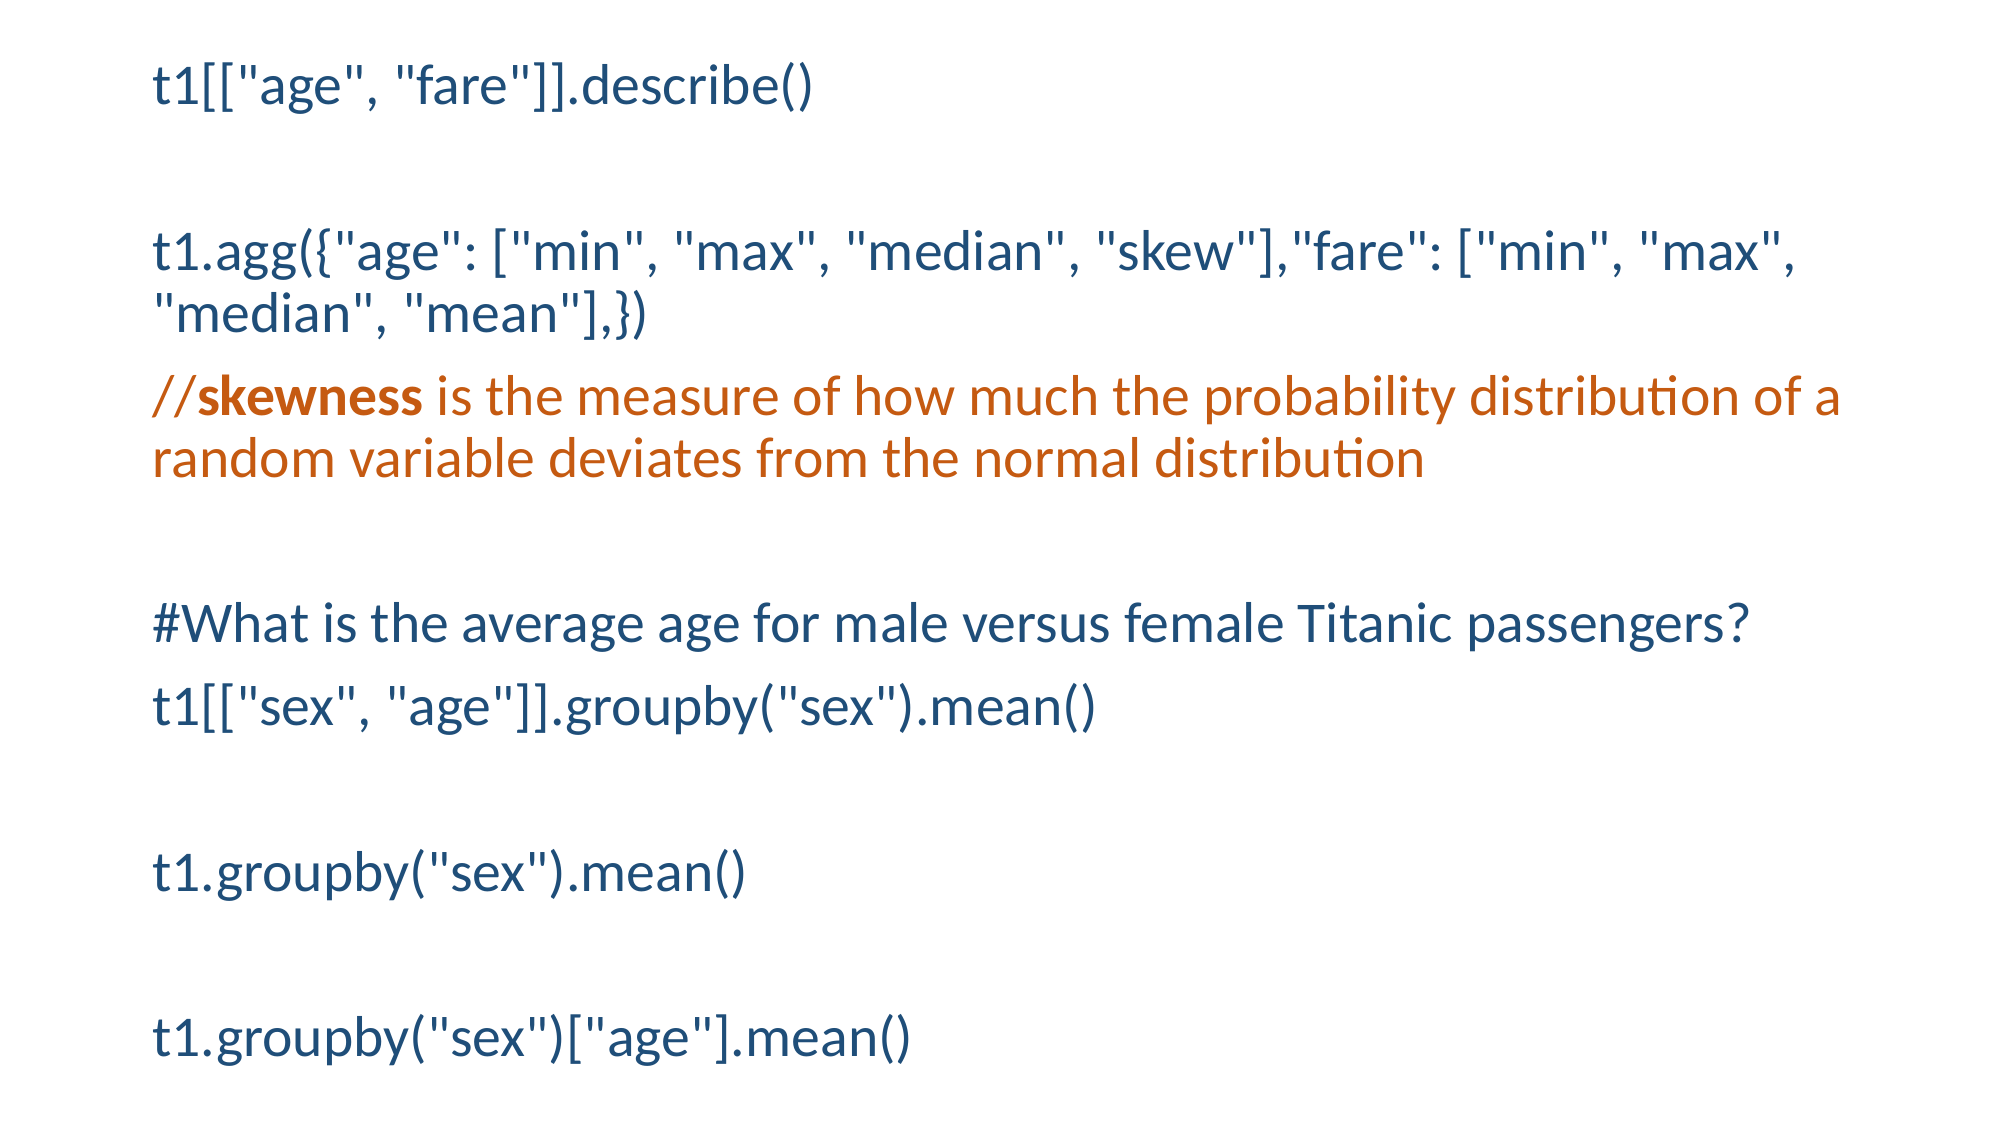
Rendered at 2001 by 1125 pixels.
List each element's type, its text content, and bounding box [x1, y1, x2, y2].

list t1[["age", "fare"]].describe() t1.agg({"age": ["min", "max", "median", "skew"],"fare": ["min", "max", "median", "mean"],}) //skewness is the measure of how much the probability distribution of a random variable deviates from the normal distribution #What is the average age for male versus female Titanic passengers? t1[["sex", "age"]].groupby("sex").mean() t1.groupby("sex").mean() t1.groupby("sex")["age"].mean() [137, 47, 1863, 1084]
